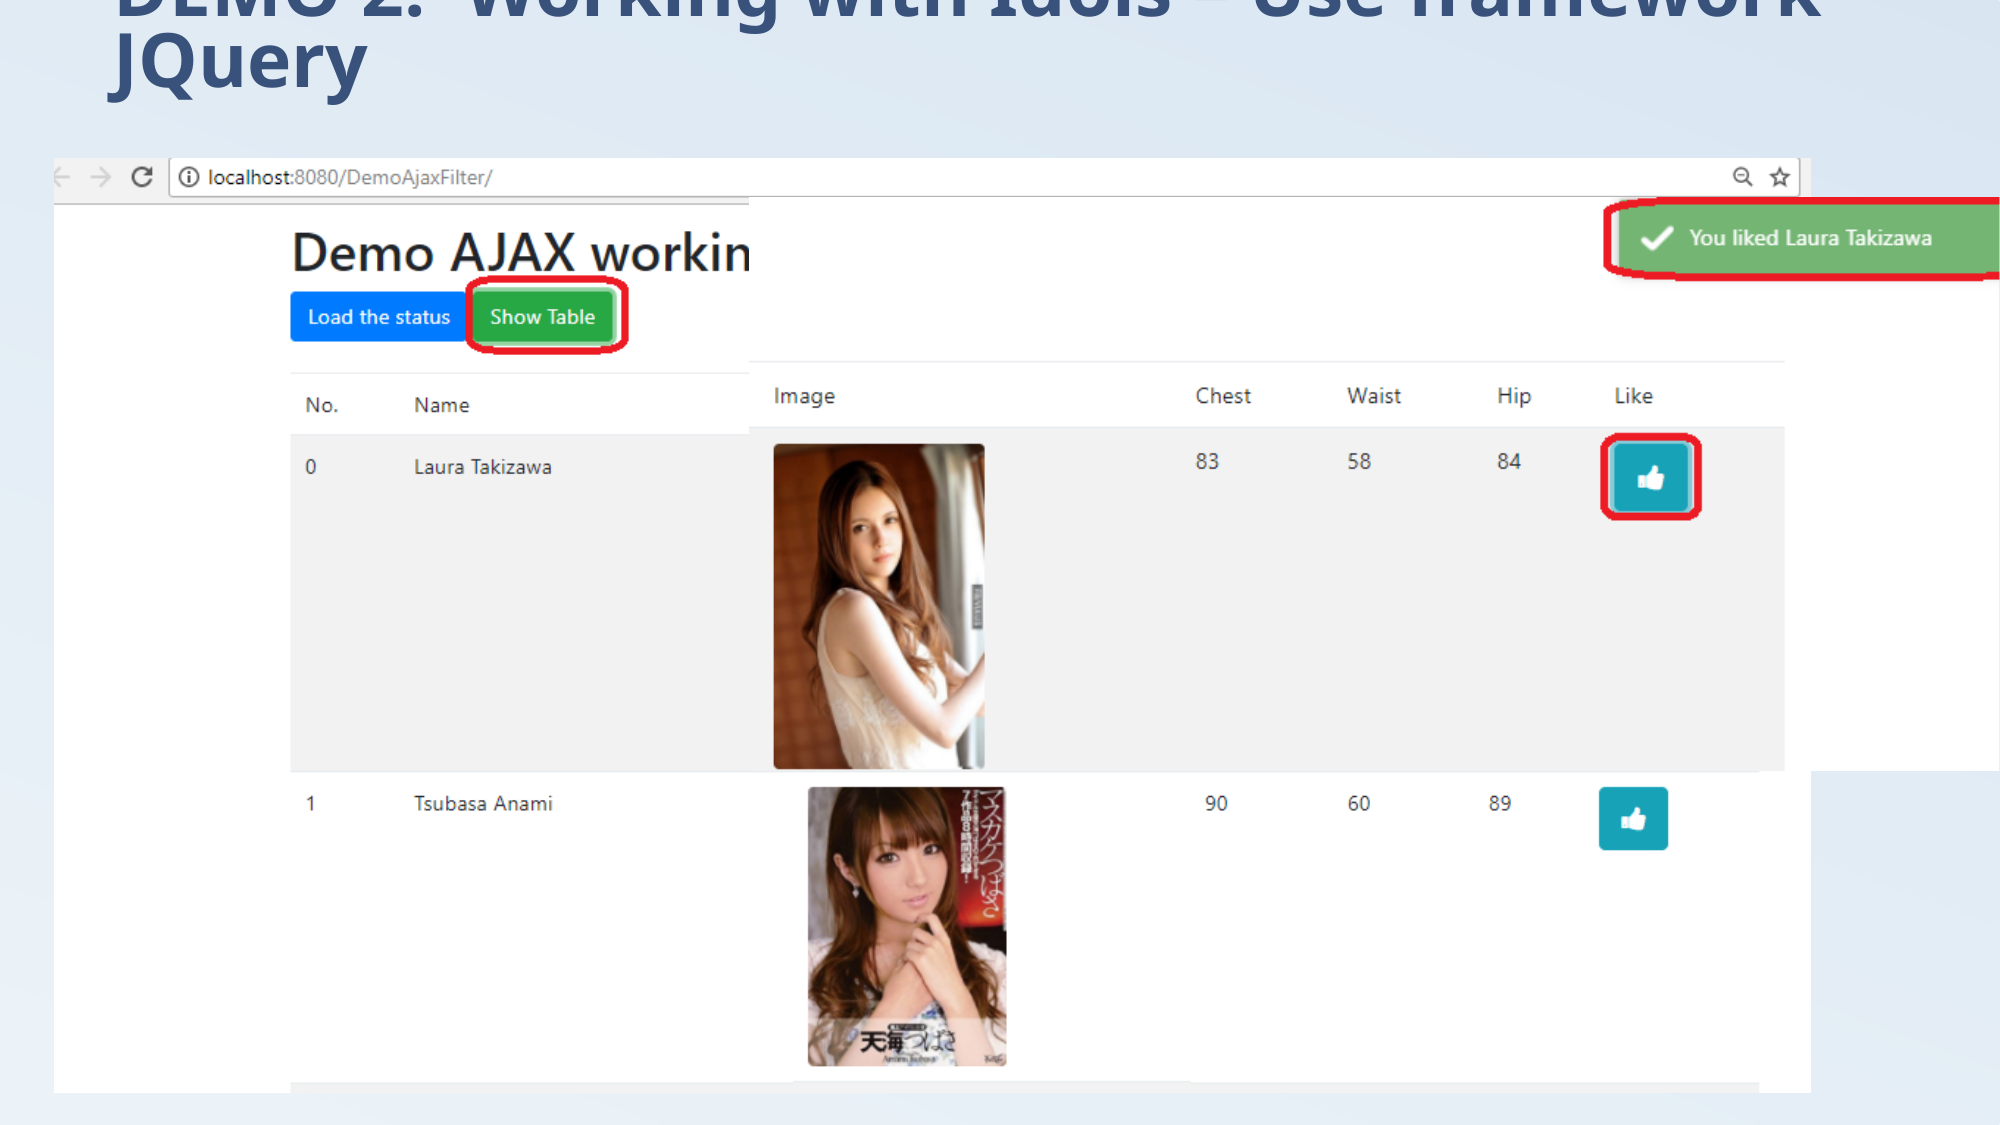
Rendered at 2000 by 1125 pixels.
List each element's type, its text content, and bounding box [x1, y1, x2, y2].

title DEMO 2: Working with Idols – Use framework JQuery [98, 24, 1899, 197]
picture [54, 158, 2000, 1093]
